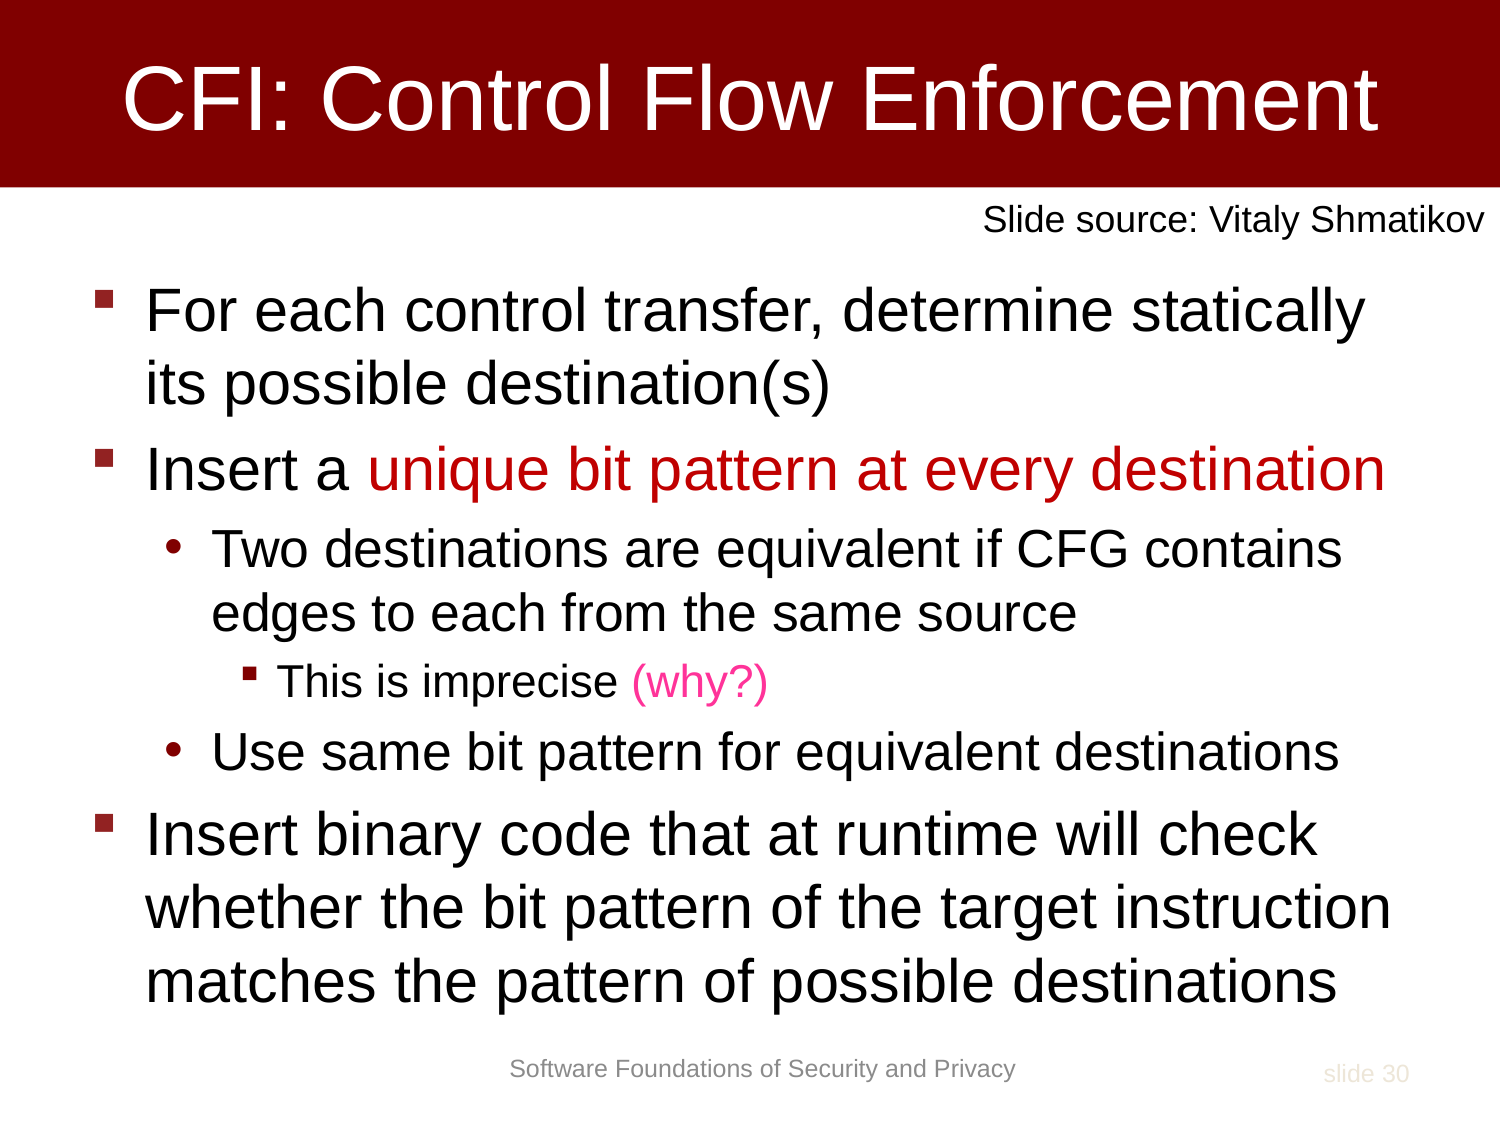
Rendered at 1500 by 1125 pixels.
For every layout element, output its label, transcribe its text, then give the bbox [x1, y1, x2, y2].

title CFI: Control Flow Enforcement [0, 0, 1500, 188]
list For each control transfer, determine statically its possible destination(s) Insert a unique bit pattern at every destination Two destinations are equivalent if CFG contains edges to each from the same source This is imprecise (why?) Use same bit pattern for equivalent destinations Insert binary code that at runtime will check whether the bit pattern of the target instruction matches the pattern of possible destinations [75, 262, 1417, 1088]
slide_number slide 29 [1074, 1042, 1425, 1103]
text_box Slide source: Vitaly Shmatikov [953, 187, 1500, 248]
